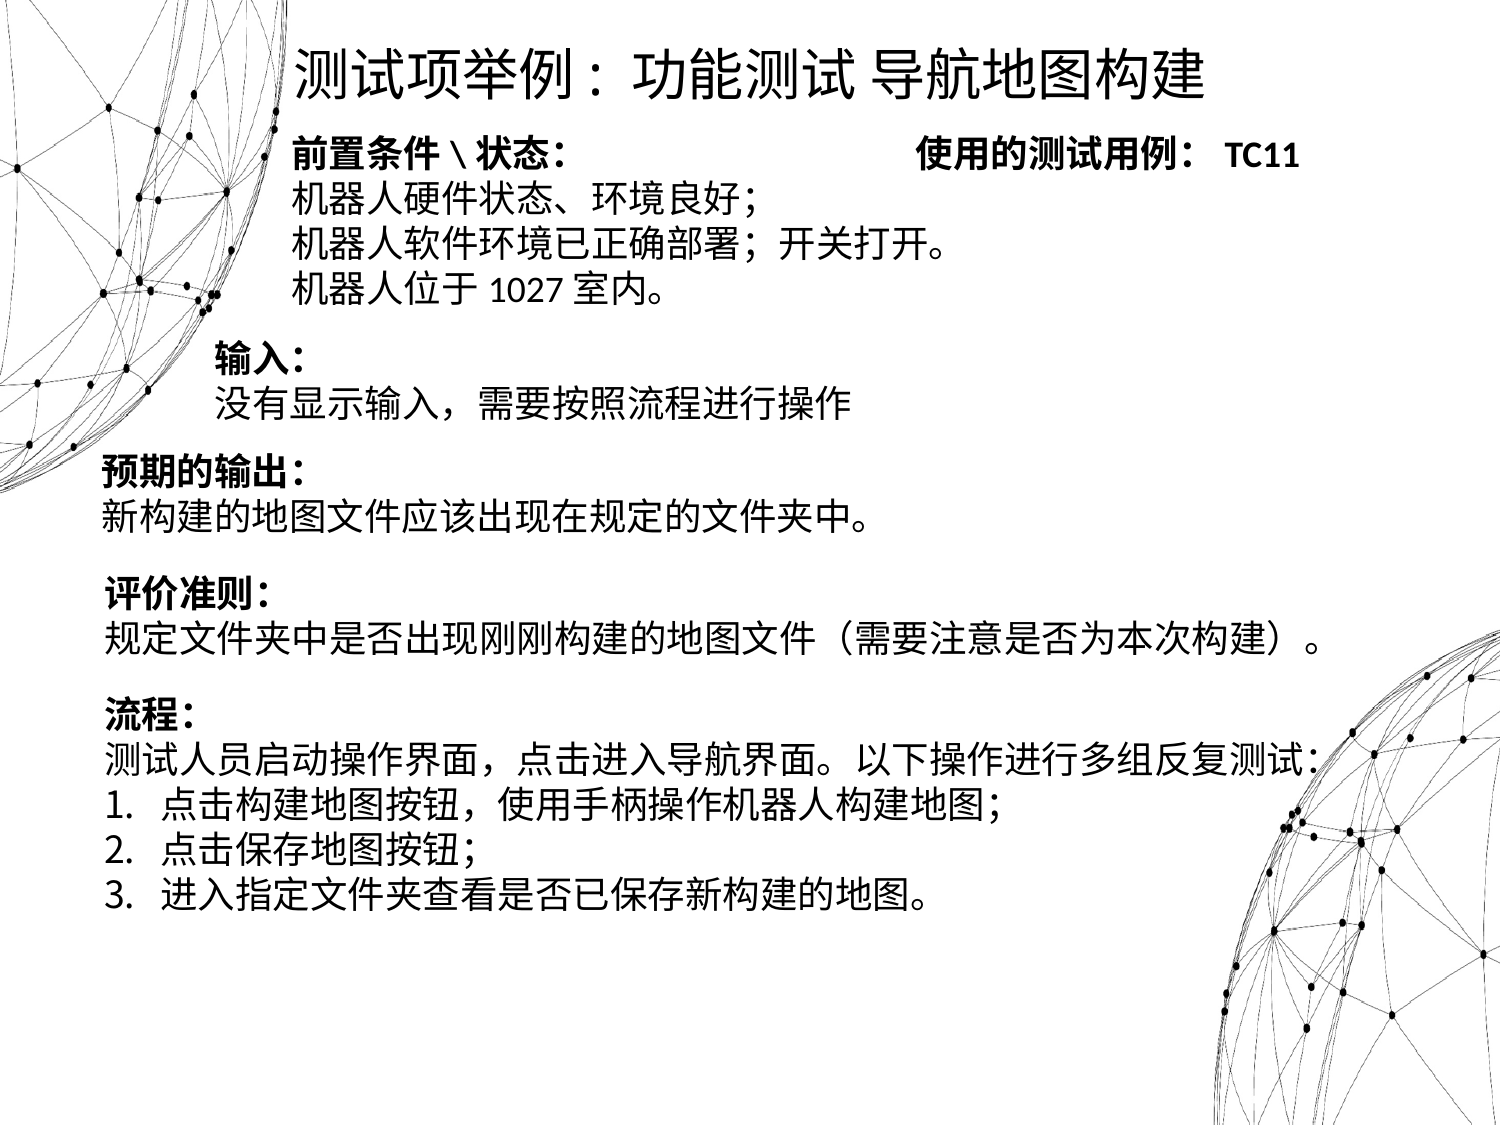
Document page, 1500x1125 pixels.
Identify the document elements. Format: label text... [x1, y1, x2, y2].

text_box 测试项举例: 功能测试 导航地图构建 [278, 32, 1222, 115]
text_box 评价准则： 规定文件夹中是否出现刚刚构建的地图文件（需要注意是否为本次构建）。 [89, 562, 1357, 668]
text_box 流程： 测试人员启动操作界面，点击进入导航界面。以下操作进行多组反复测试： 点击构建地图按钮，使用手柄操作机器人构建地图； 点击保存地图按钮； 进入指定文件夹查看是否已保存新构建的地图。 [89, 683, 1357, 924]
picture [0, 0, 1500, 1125]
text_box 前置条件\状态： 机器人硬件状态、环境良好； 机器人软件环境已正确部署；开关打开。 机器人位于1027室内。 [276, 122, 1321, 318]
text_box 输入： 没有显示输入，需要按照流程进行操作 [199, 327, 868, 433]
text_box 预期的输出： 新构建的地图文件应该出现在规定的文件夹中。 [87, 440, 905, 546]
